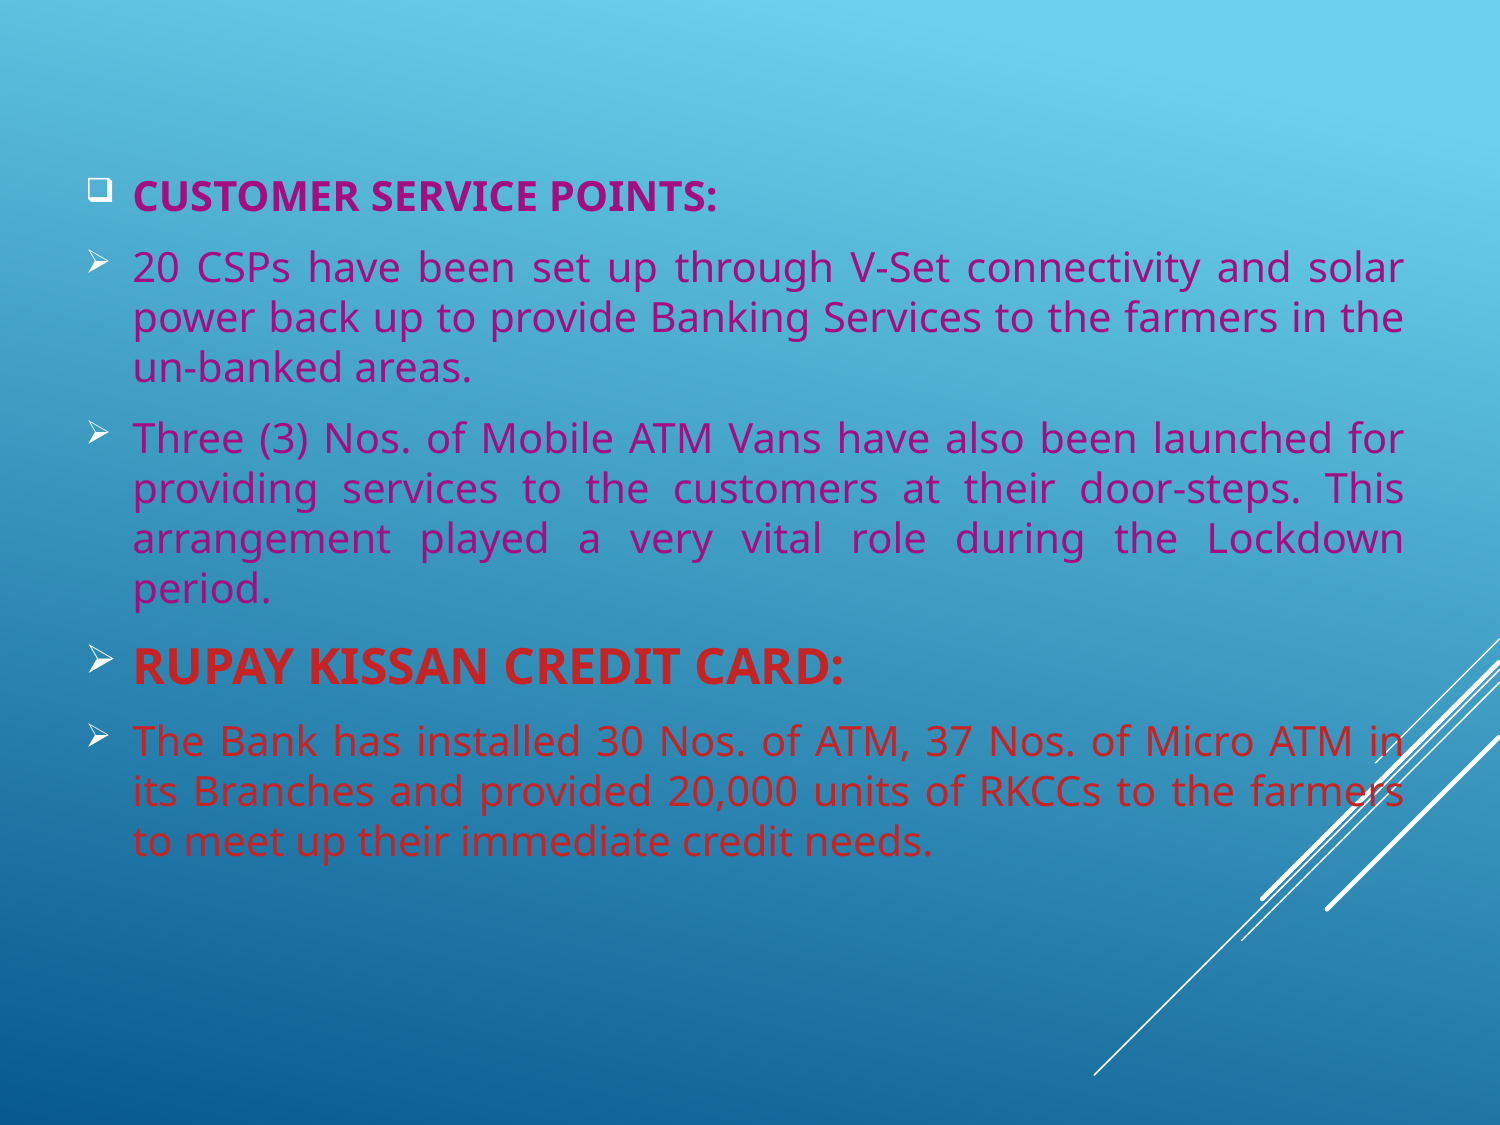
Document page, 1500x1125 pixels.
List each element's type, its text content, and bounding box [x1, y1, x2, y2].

list Customer Service Points: 20 CSPs have been set up through V-Set connectivity and solar power back up to provide Banking Services to the farmers in the un-banked areas. Three (3) Nos. of Mobile ATM Vans have also been launched for providing services to the customers at their door-steps. This arrangement played a very vital role during the Lockdown period. Rupay Kissan Credit Card: The Bank has installed 30 Nos. of ATM, 37 Nos. of Micro ATM in its Branches and provided 20,000 units of RKCCs to the farmers to meet up their immediate credit needs. [70, 187, 1421, 930]
